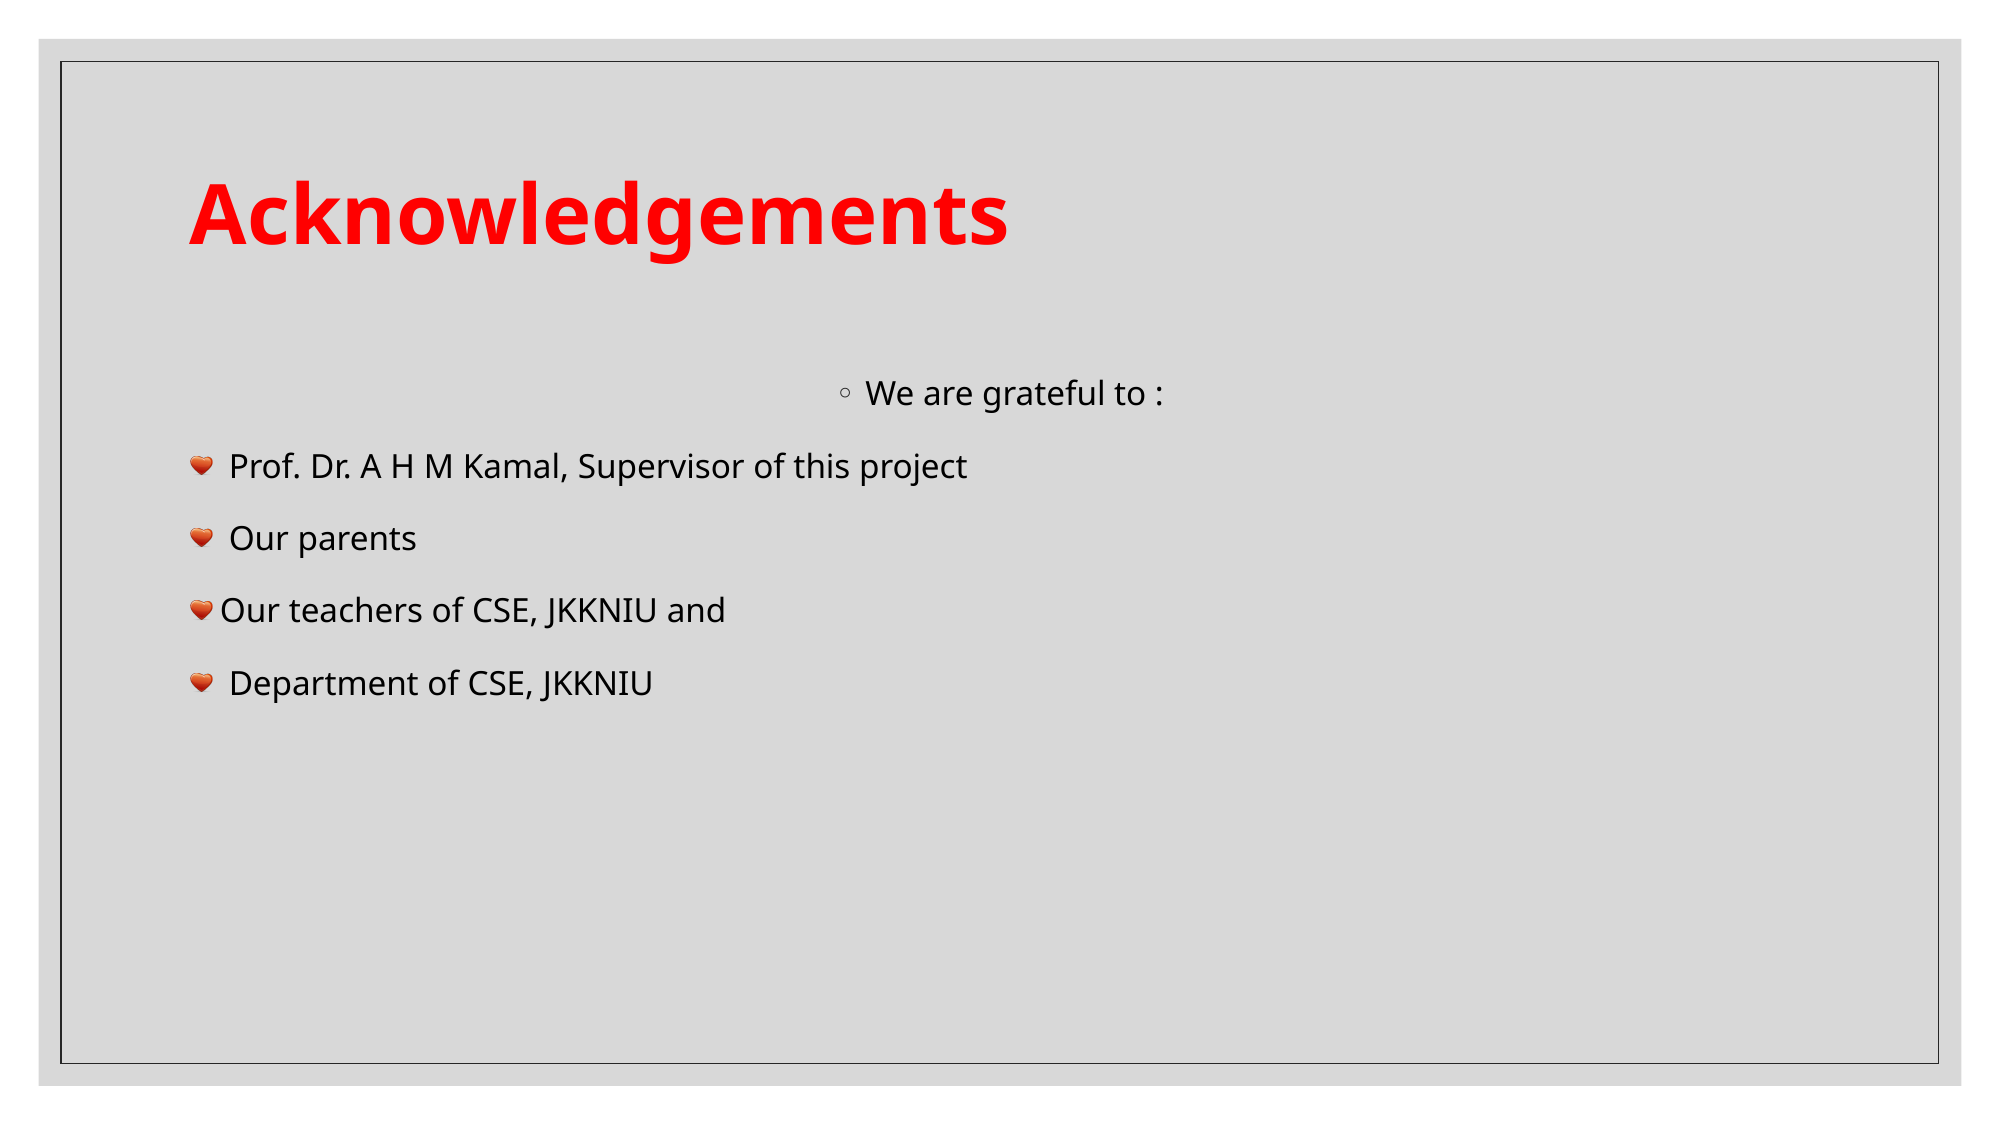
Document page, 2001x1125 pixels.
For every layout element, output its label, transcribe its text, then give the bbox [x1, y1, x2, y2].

picture [189, 597, 214, 622]
list We are grateful to : Prof. Dr. A H M Kamal, Supervisor of this project Our parents Our teachers of CSE, JKKNIU and Department of CSE, JKKNIU [174, 345, 1825, 977]
picture [189, 670, 214, 694]
picture [189, 525, 214, 549]
picture [189, 453, 214, 477]
title Acknowledgements [174, 105, 1825, 331]
